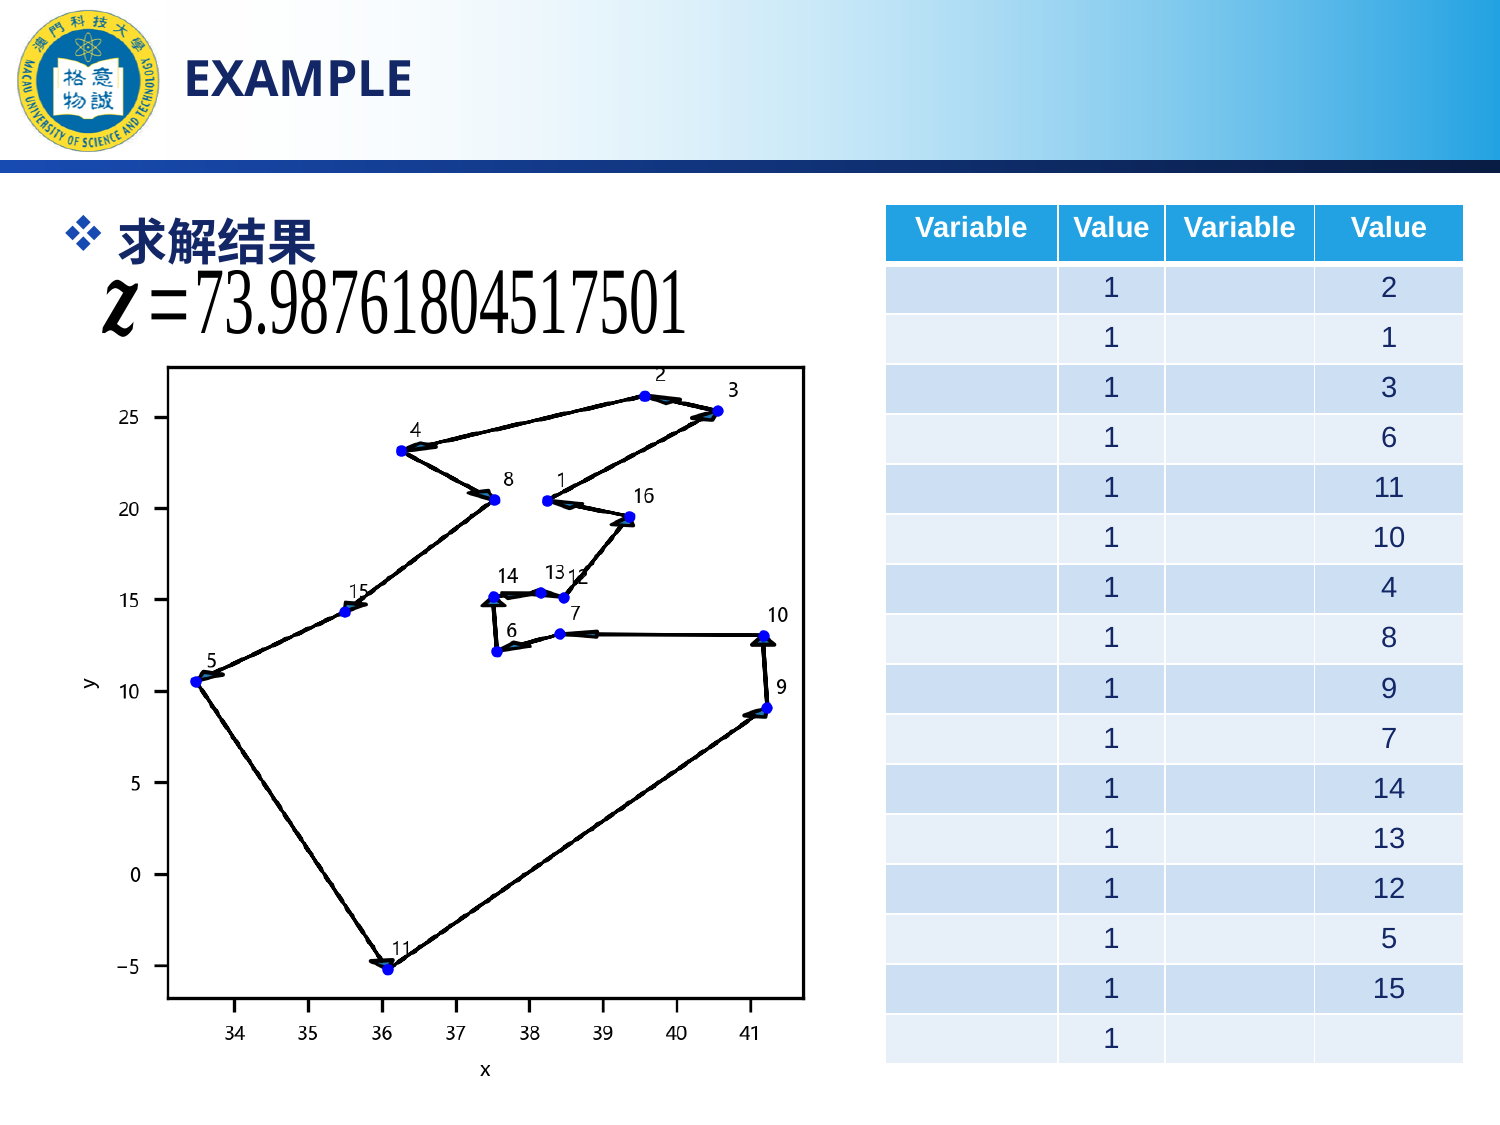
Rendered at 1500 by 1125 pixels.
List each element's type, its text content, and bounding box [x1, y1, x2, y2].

text_box 求解结果 [46, 172, 1447, 278]
text_box EXAMPLE [164, 45, 430, 115]
picture [64, 267, 885, 1088]
picture [17, 9, 160, 152]
